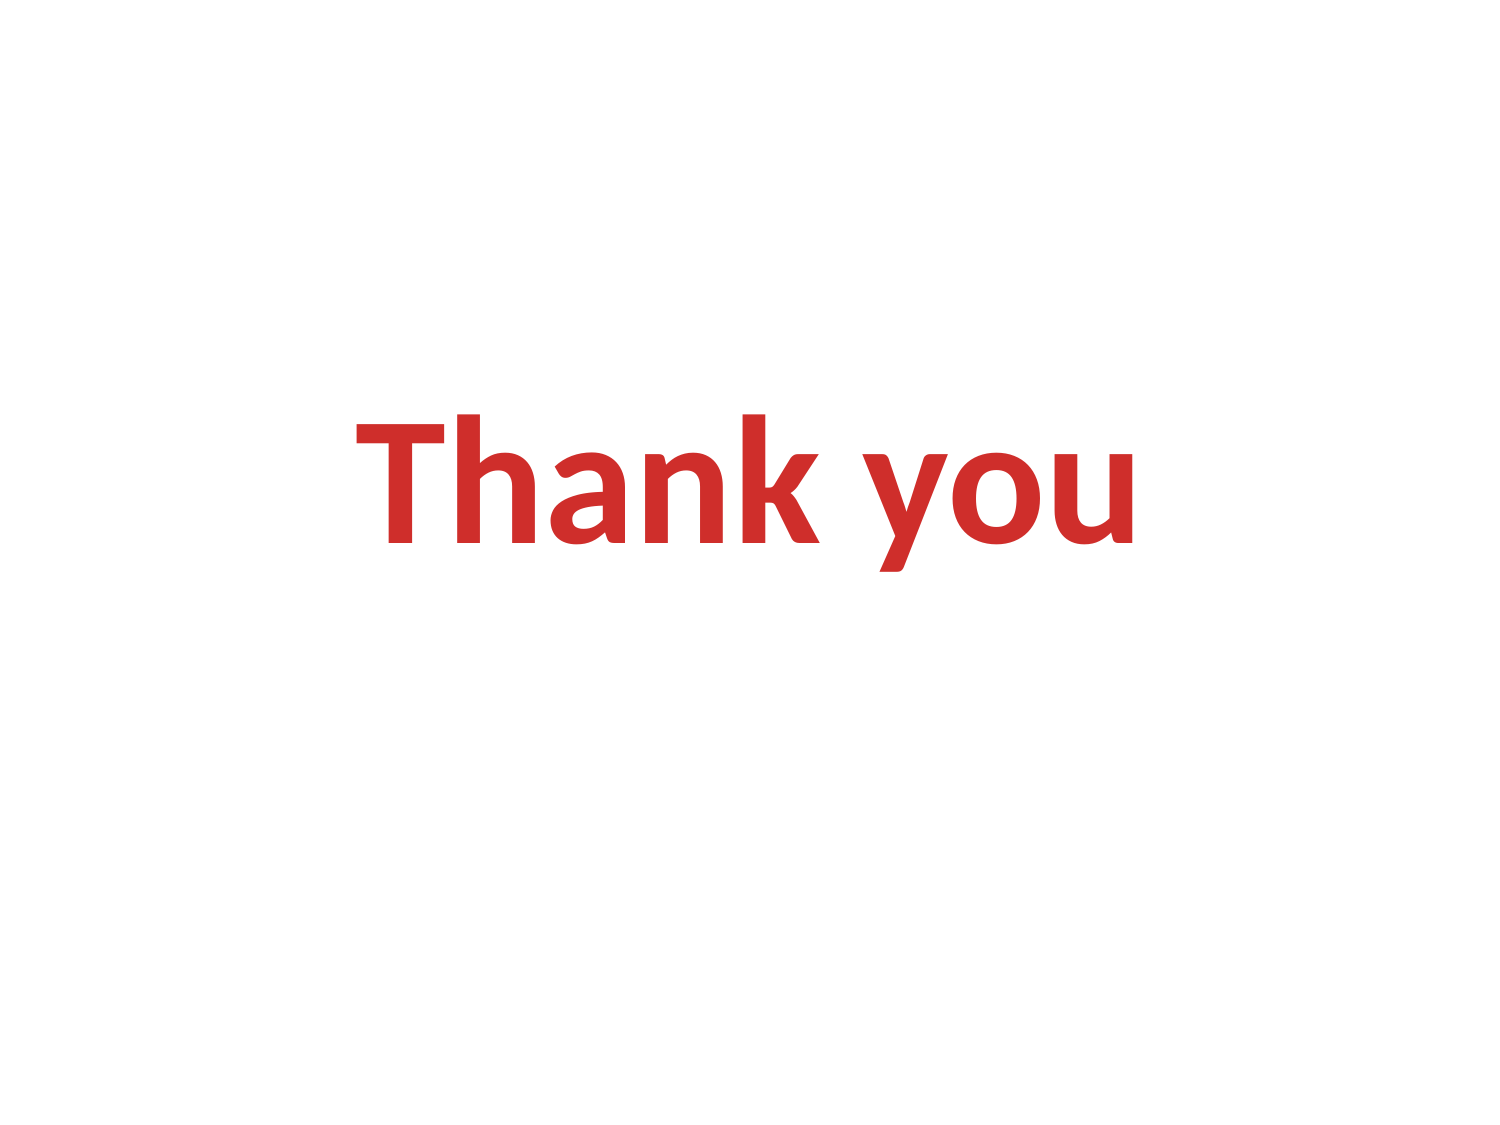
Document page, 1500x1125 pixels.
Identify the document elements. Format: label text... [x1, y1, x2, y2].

title Thank you [112, 349, 1388, 591]
